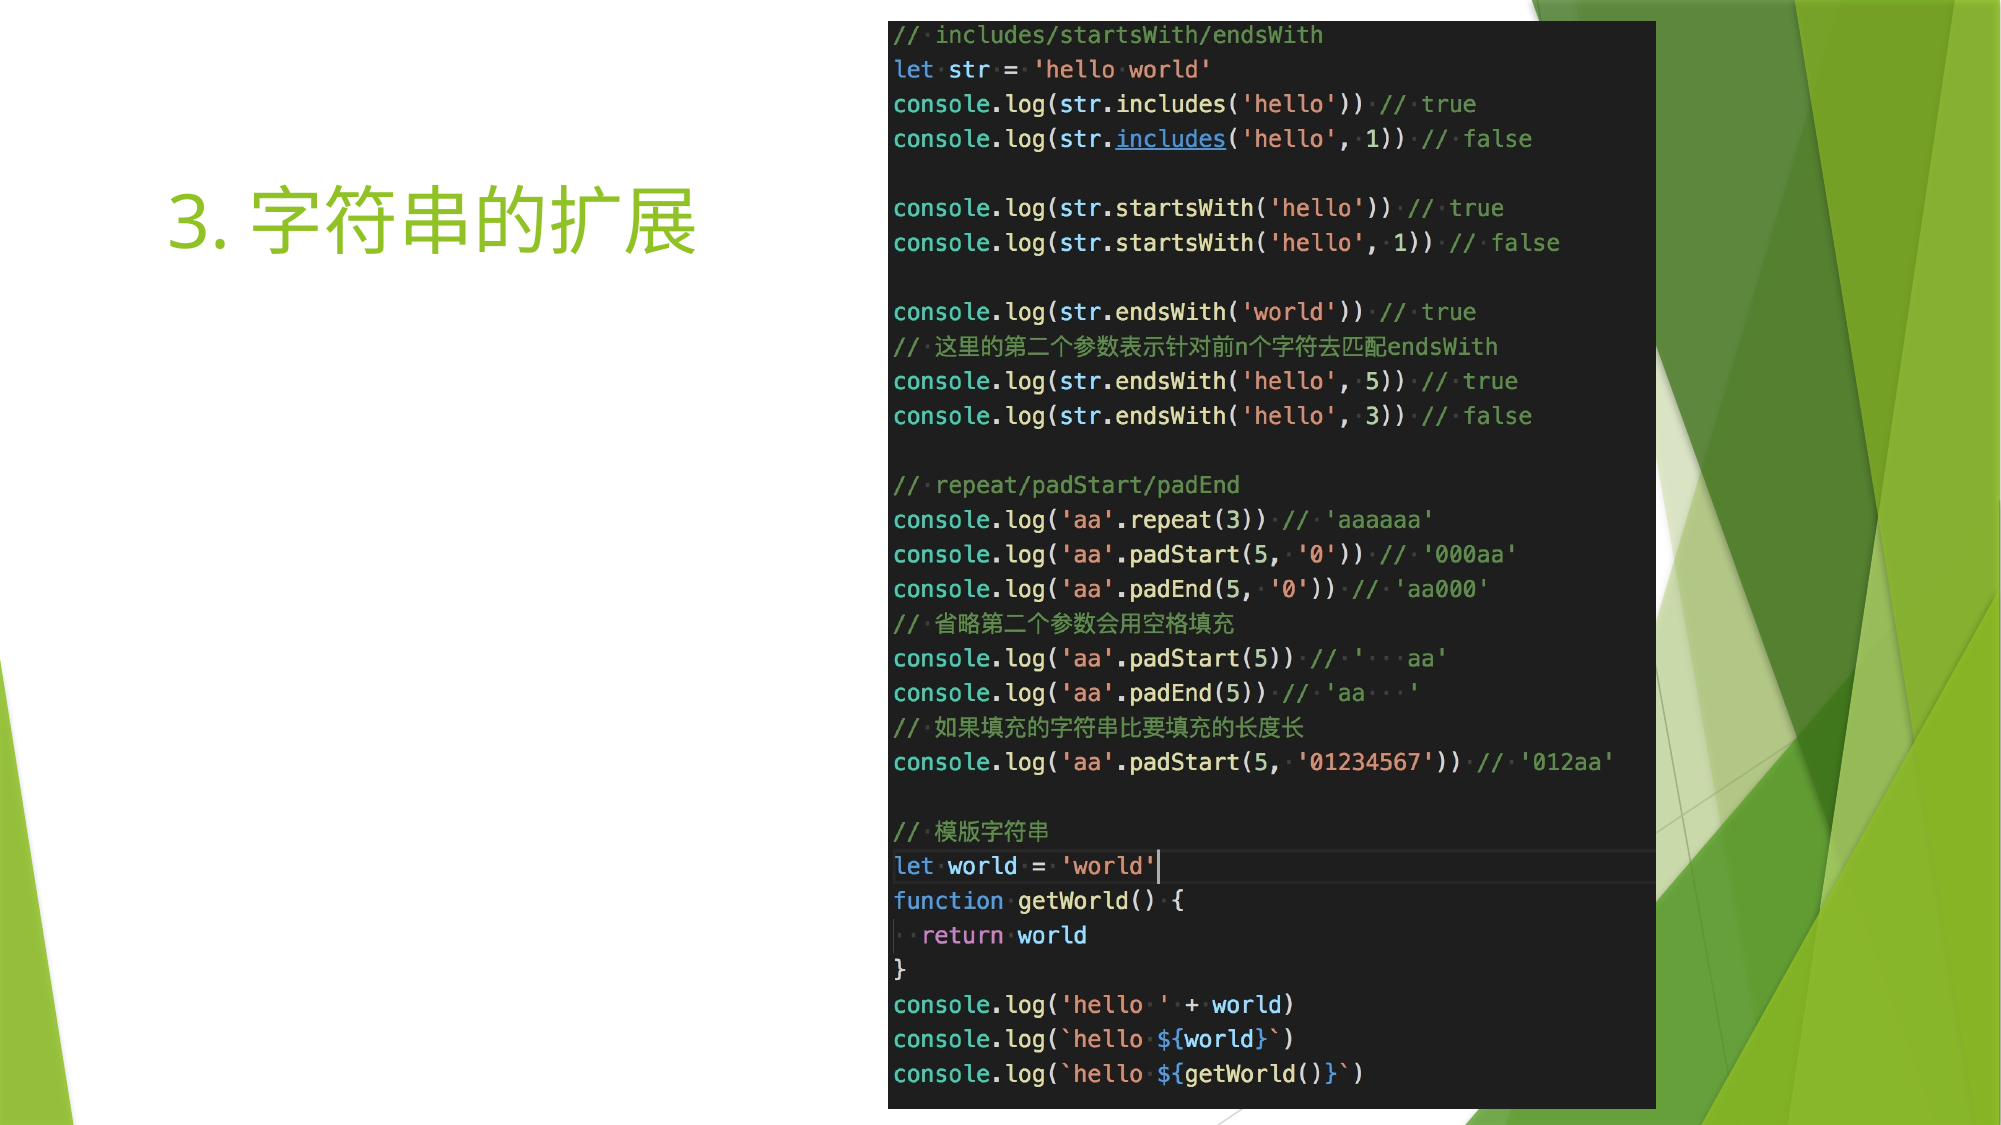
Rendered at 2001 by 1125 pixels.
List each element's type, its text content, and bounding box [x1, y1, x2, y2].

title 3.字符串的扩展 [152, 165, 883, 311]
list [888, 21, 1657, 1110]
